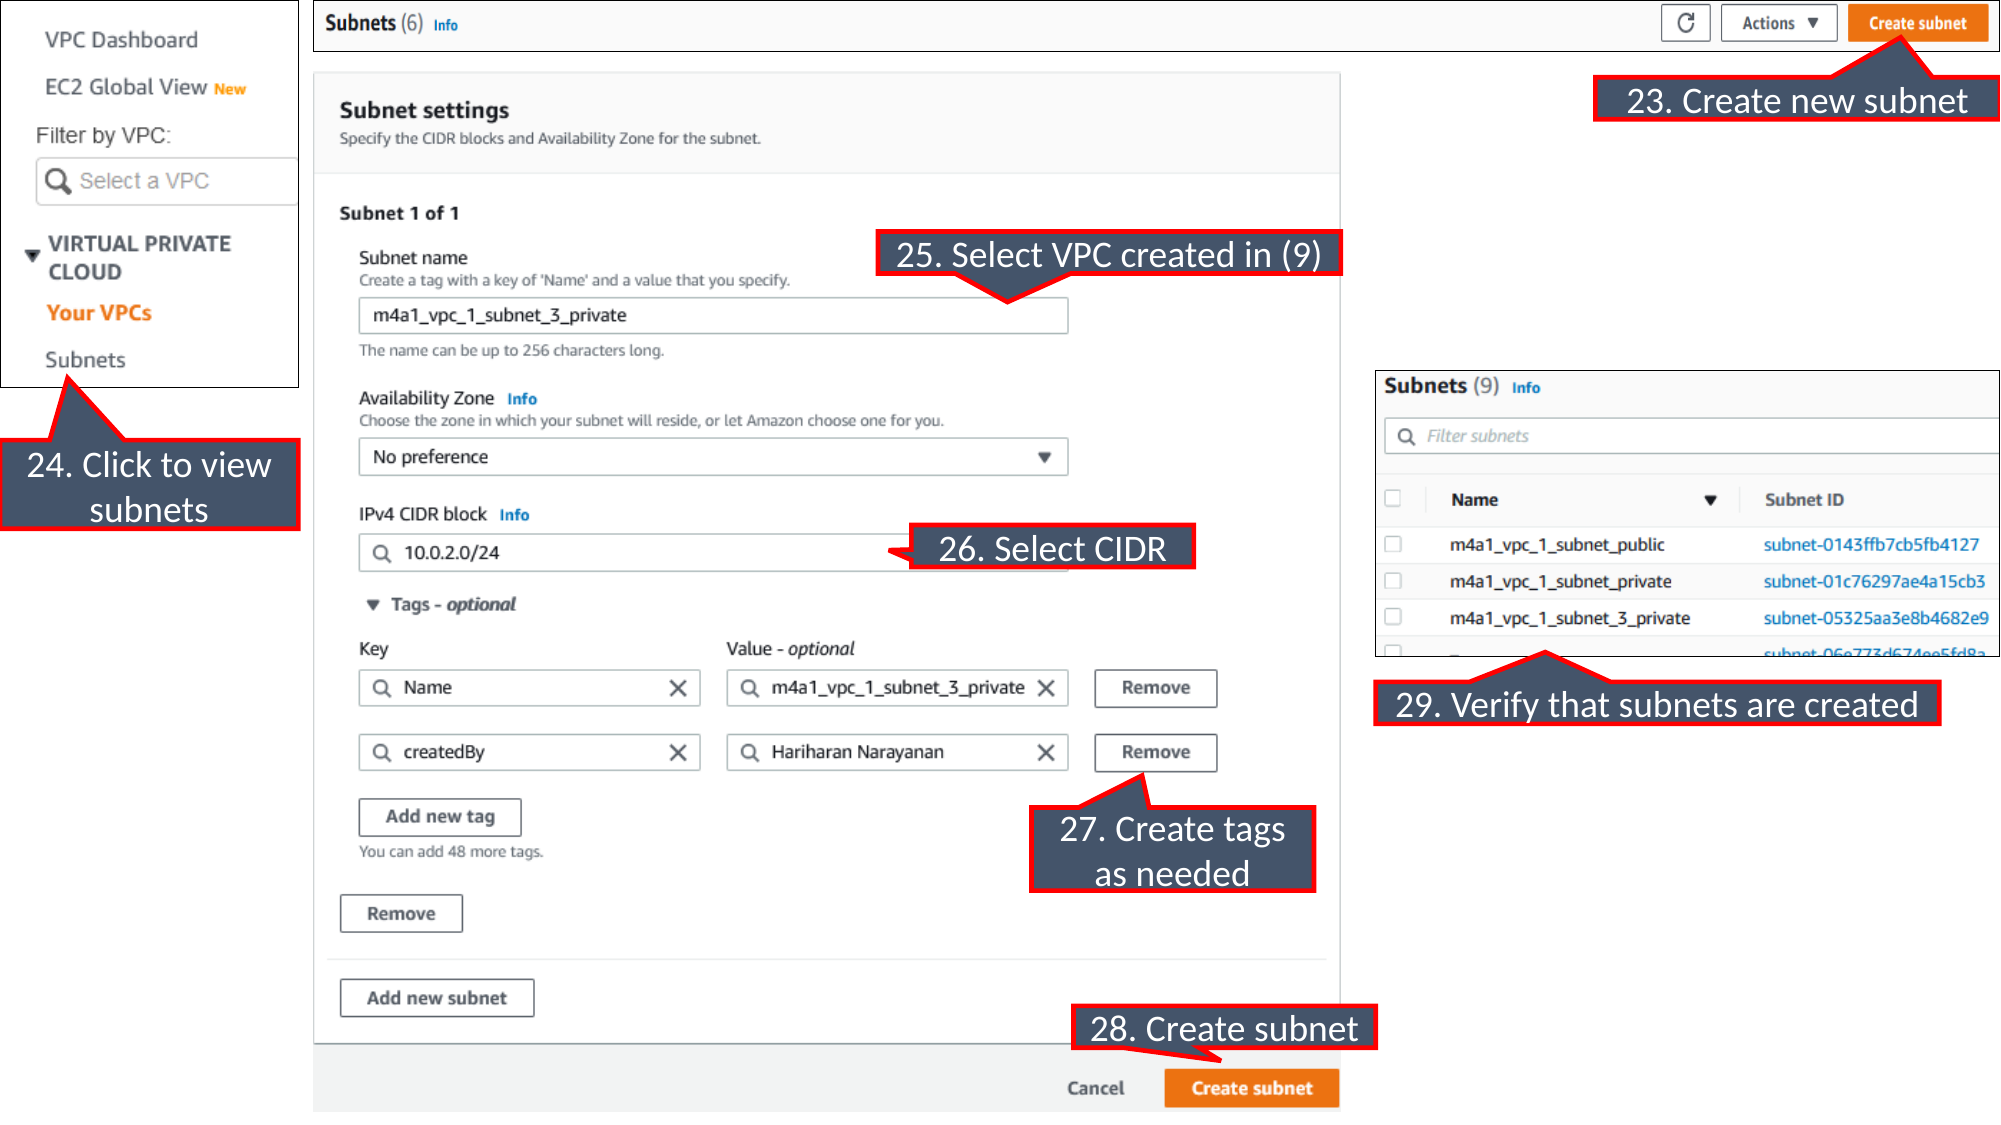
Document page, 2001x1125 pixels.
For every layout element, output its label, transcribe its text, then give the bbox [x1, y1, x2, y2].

picture [0, 0, 299, 388]
text_box 23. Create new subnet [1594, 52, 2000, 121]
picture [313, 0, 2000, 52]
text_box 29. Verify that subnets are created [1374, 657, 1941, 725]
text_box 24. Click to view subnets [0, 388, 300, 530]
picture [1375, 370, 2000, 657]
text_box 28. Create subnet [1341, 1004, 1377, 1049]
picture [313, 71, 1341, 1112]
